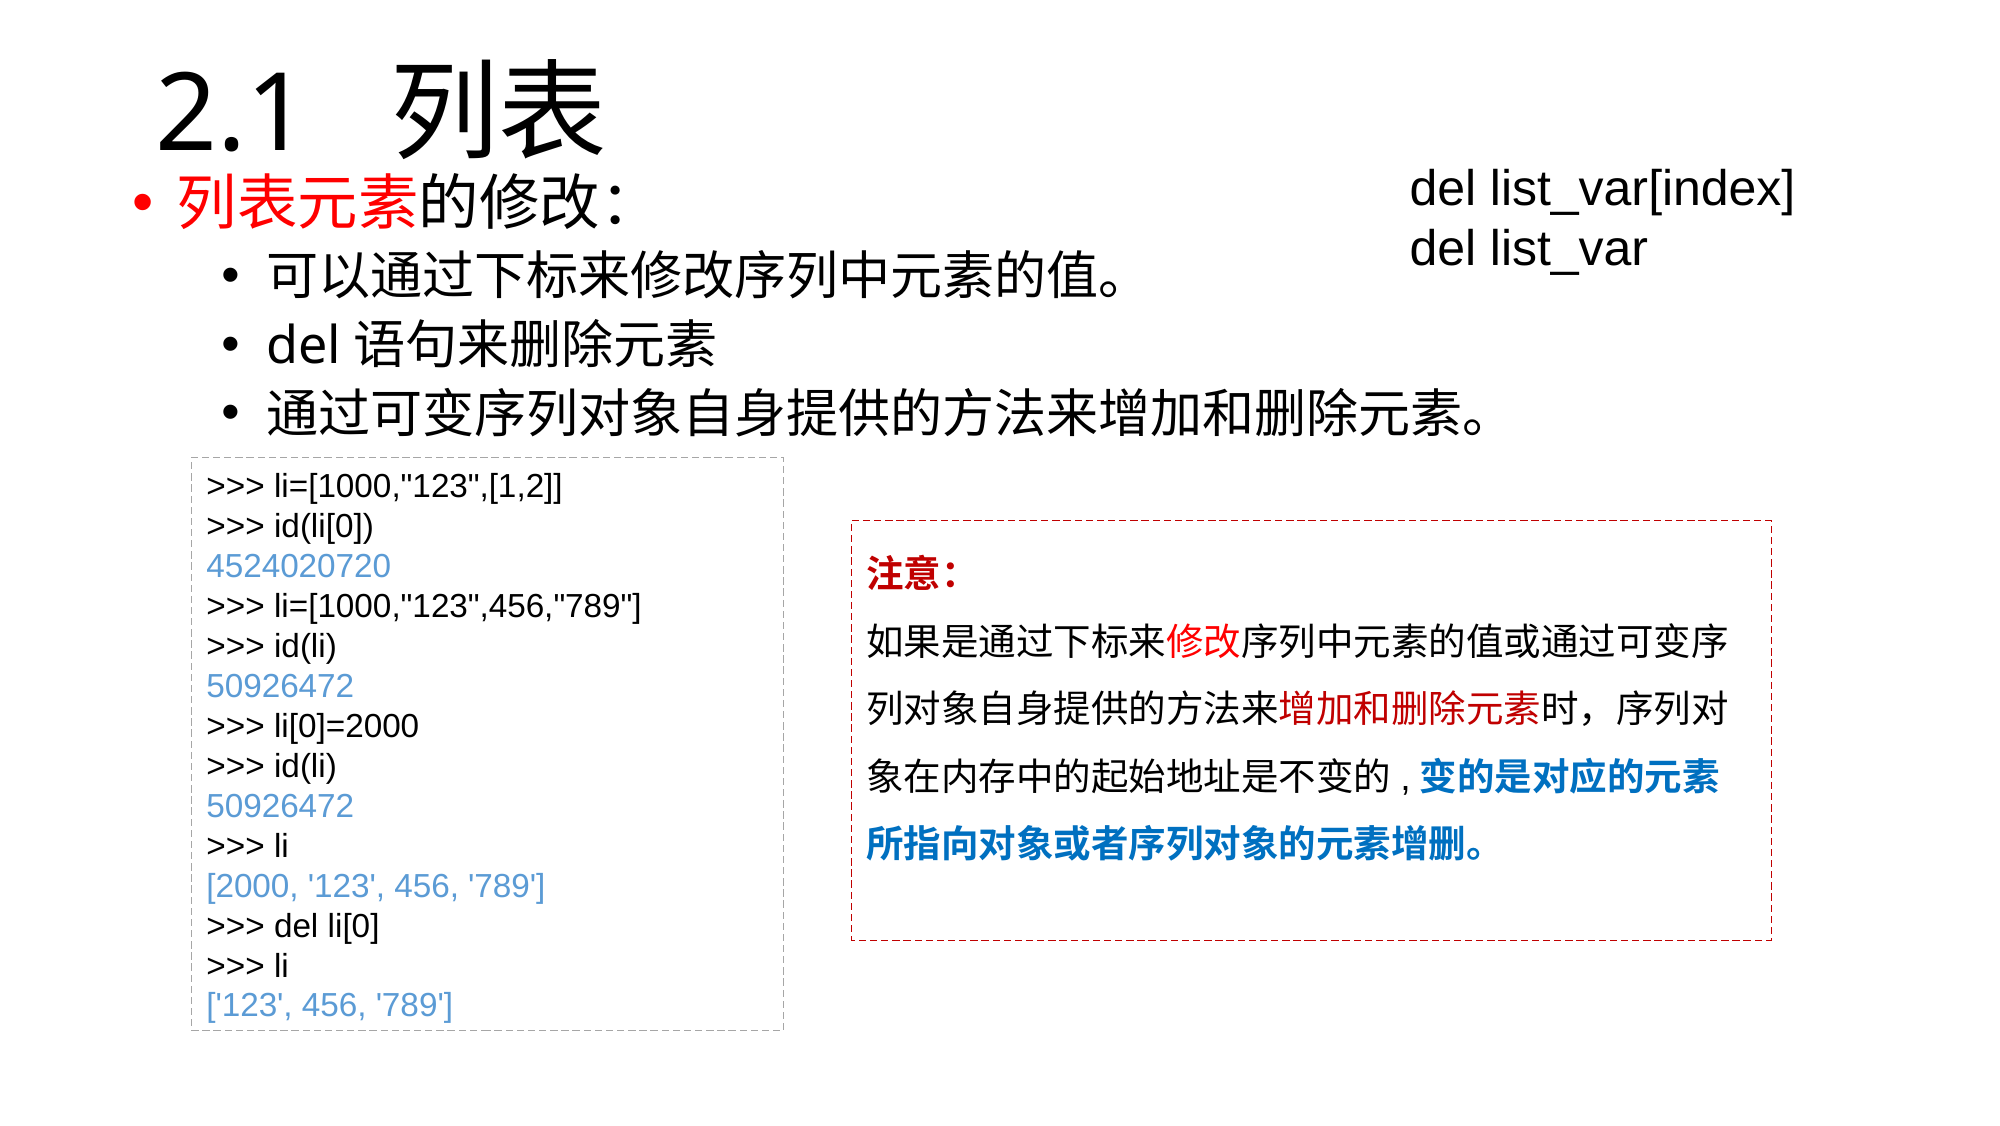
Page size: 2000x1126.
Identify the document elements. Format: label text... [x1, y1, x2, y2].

text_box >>> li=[1000,"123",[1,2]] >>> id(li[0]) 4524020720 >>> li=[1000,"123",456,"789"] >>> id(li) 50926472 >>> li[0]=2000 >>> id(li) 50926472 >>> li [2000, '123', 456, '789'] >>> del li[0] >>> li ['123', 456, '789'] [191, 457, 784, 1031]
text_box 注意： 如果是通过下标来修改序列中元素的值或通过可变序列对象自身提供的方法来增加和删除元素时，序列对象在内存中的起始地址是不变的,变的是对应的元素所指向对象或者序列对象的元素增删。 [851, 520, 1772, 941]
text_box del list_var[index] del list_var [1394, 147, 1840, 283]
list 列表元素的修改： 可以通过下标来修改序列中元素的值。 del语句来删除元素 通过可变序列对象自身提供的方法来增加和删除元素。 [114, 163, 1840, 878]
title 2.1 列表 [137, 6, 1863, 224]
